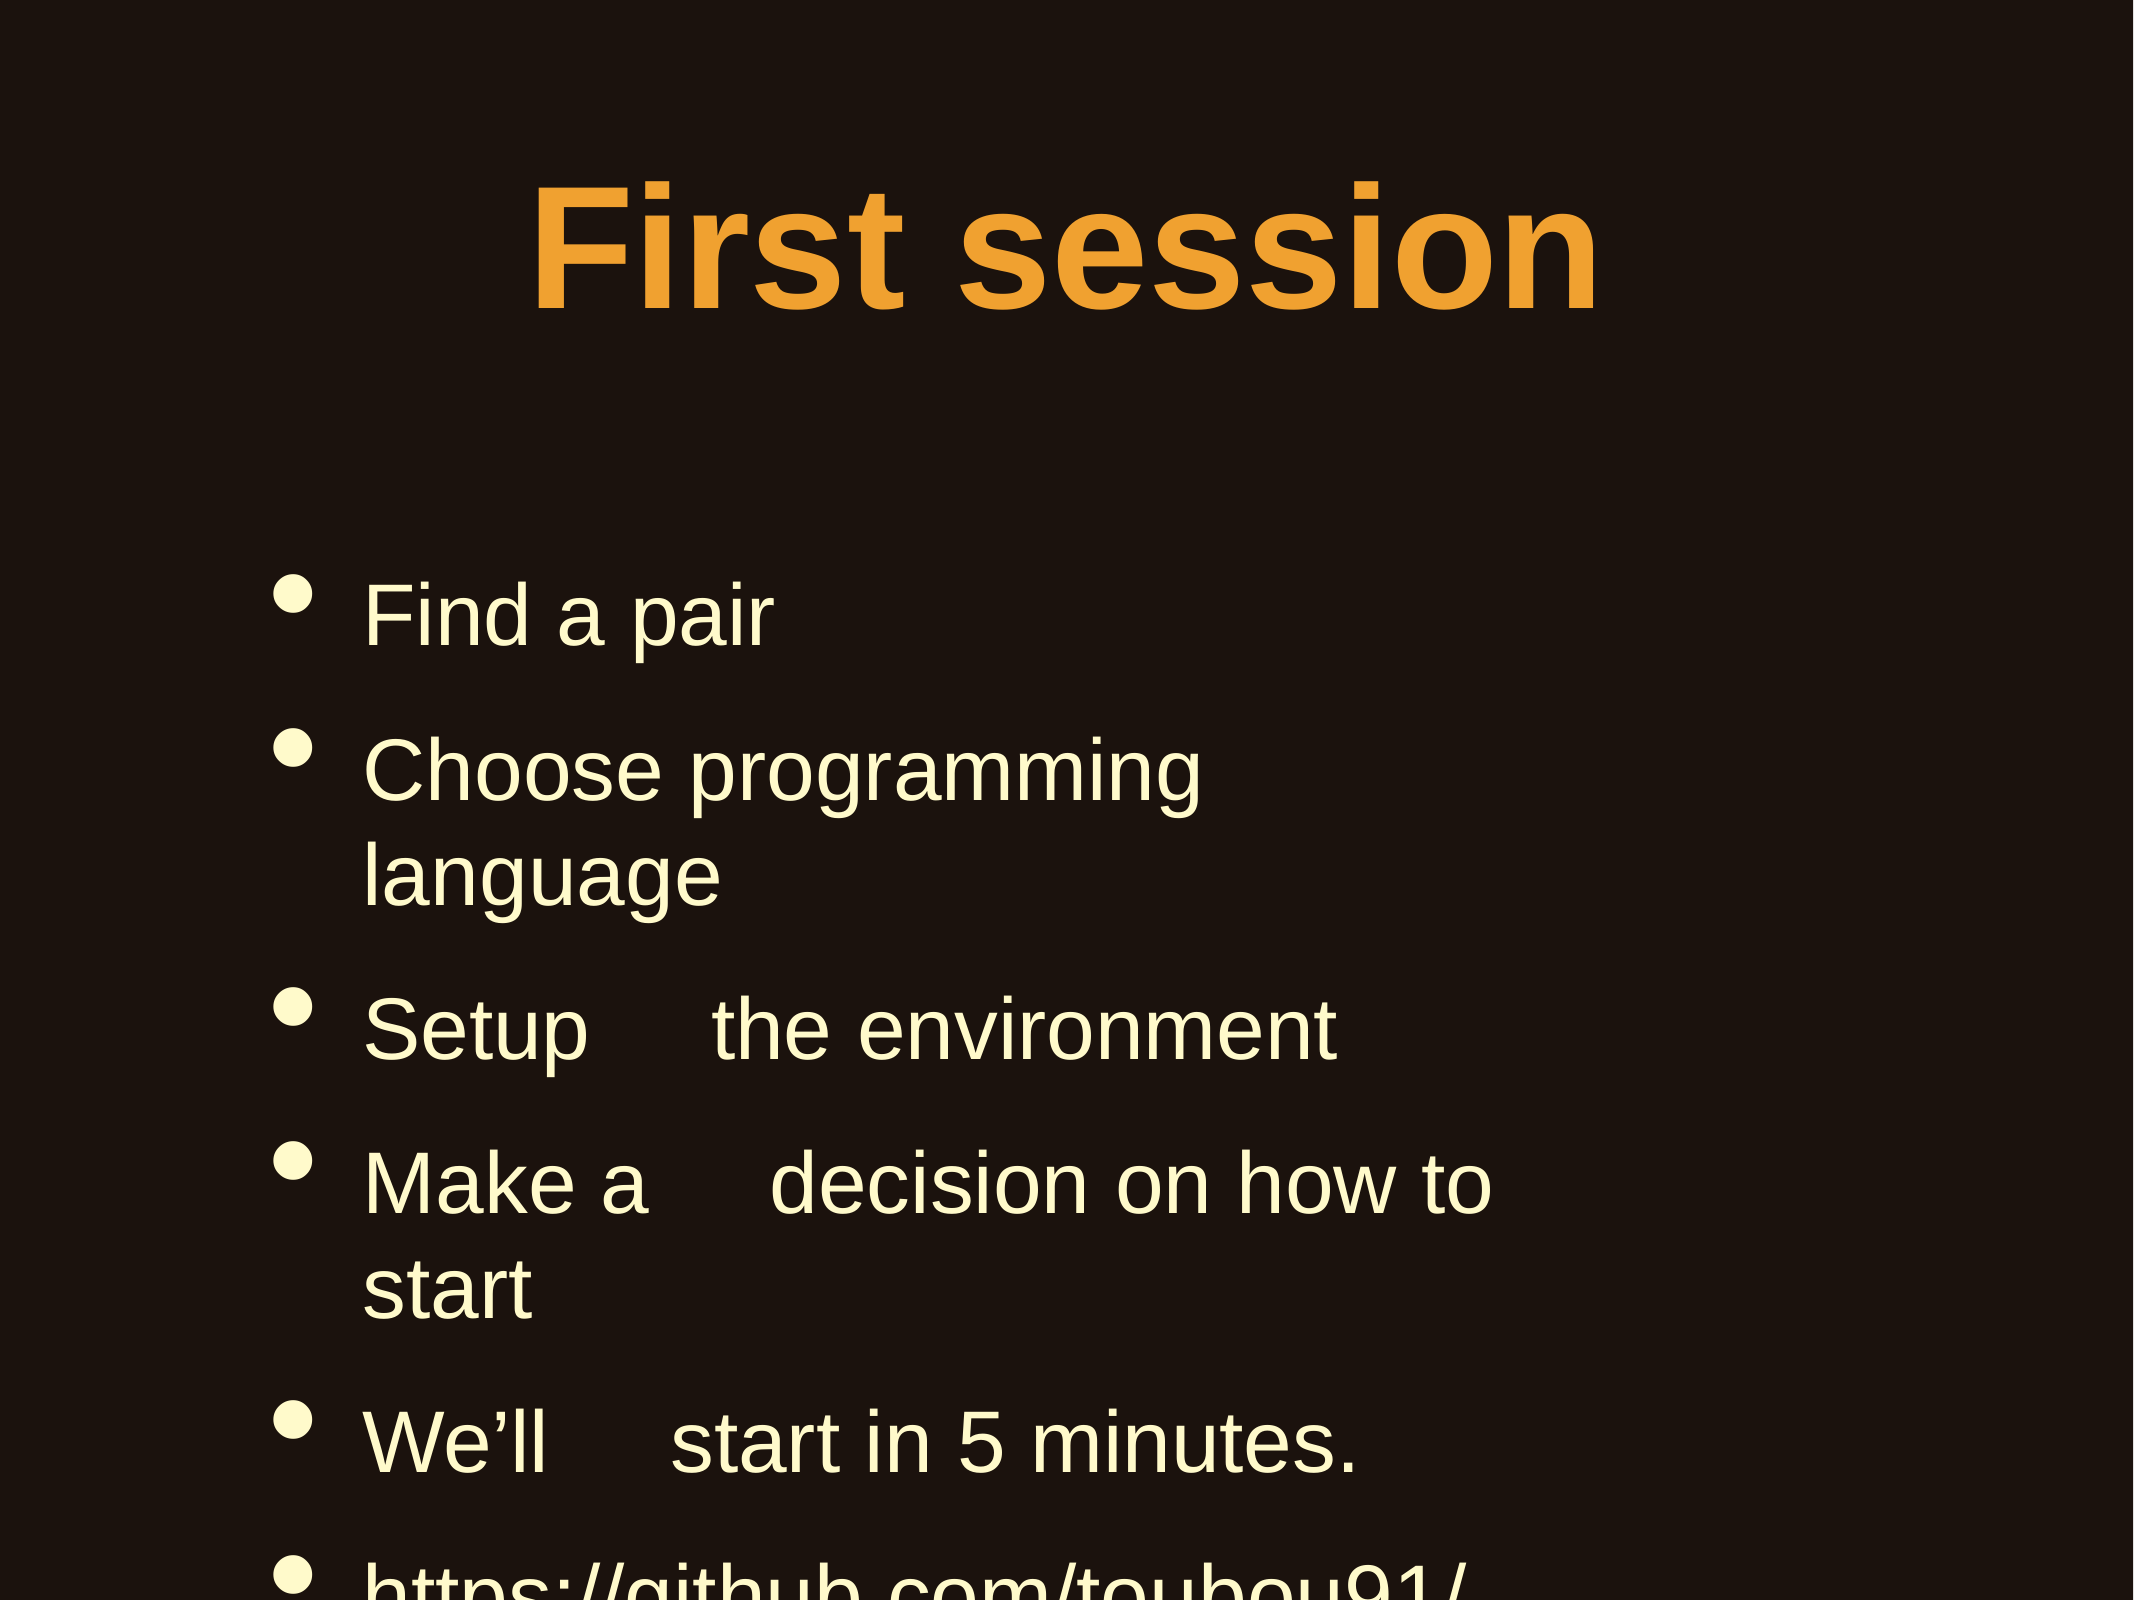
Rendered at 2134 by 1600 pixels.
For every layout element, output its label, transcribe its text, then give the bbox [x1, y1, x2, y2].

title First session [525, 131, 1609, 401]
text_box Find a pair Choose programming language Setup the environment Make a decision on how to start We’ll start in 5 minutes. https://github.com/toubou91/coderetreat [266, 556, 1596, 1600]
